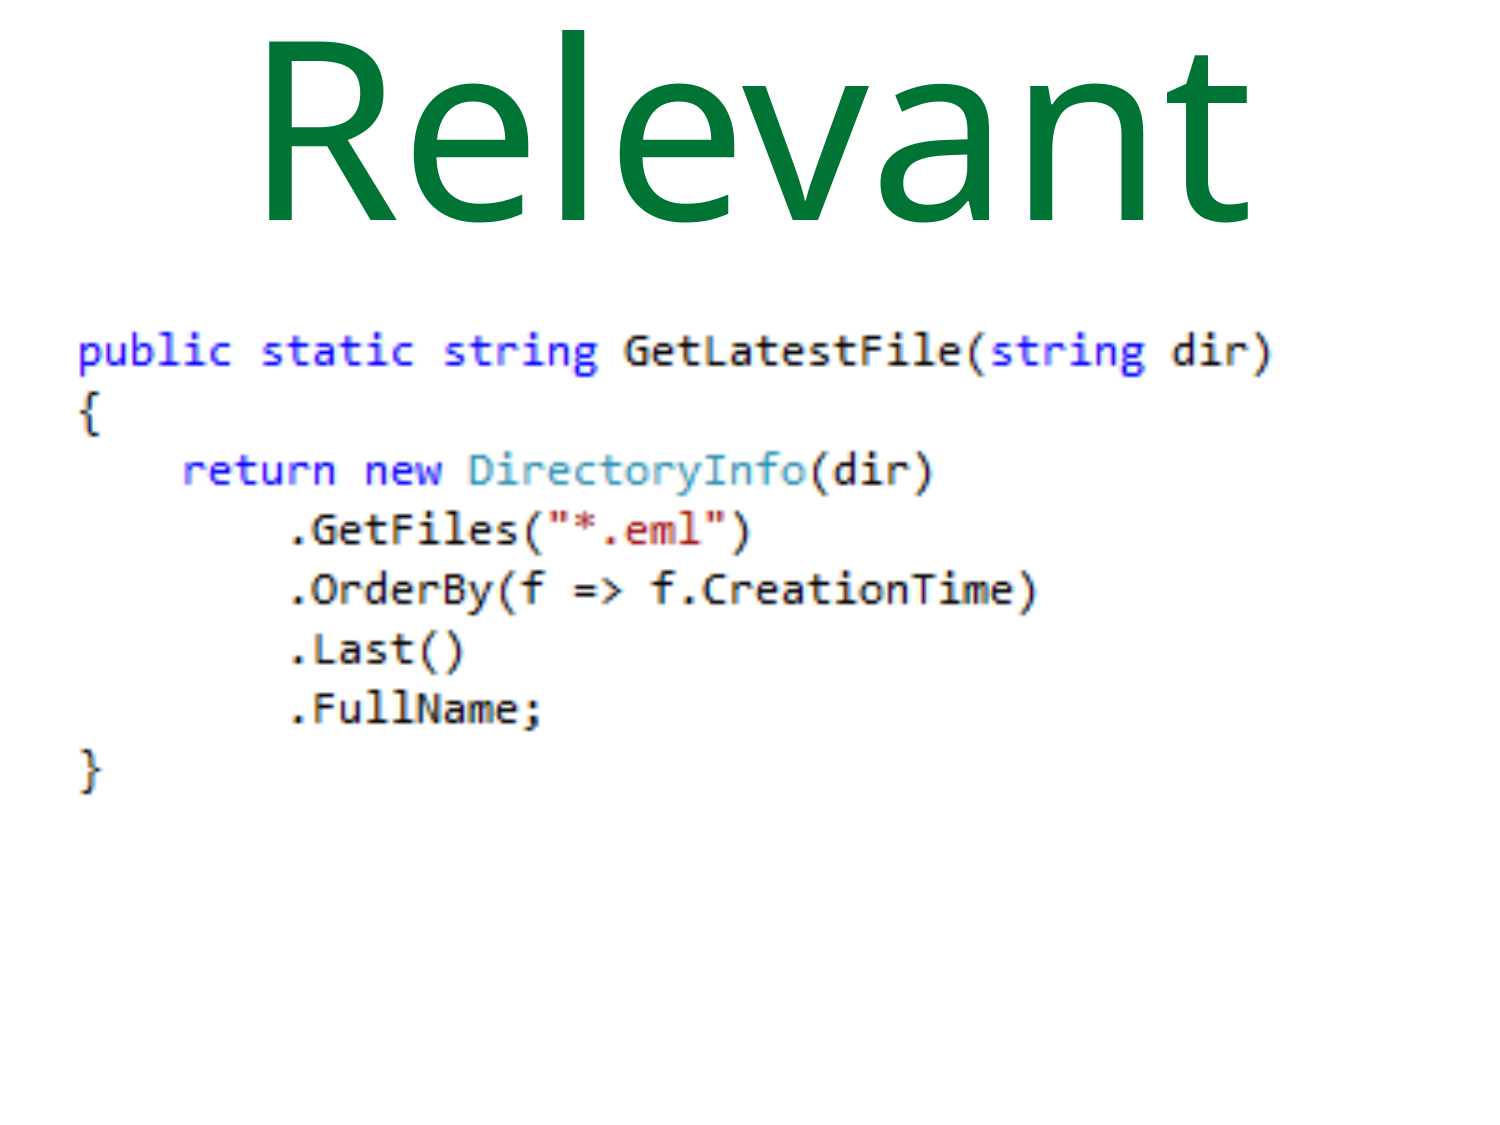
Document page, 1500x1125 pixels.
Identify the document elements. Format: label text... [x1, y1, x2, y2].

picture [0, 311, 1500, 814]
title Relevant [0, 0, 1500, 242]
